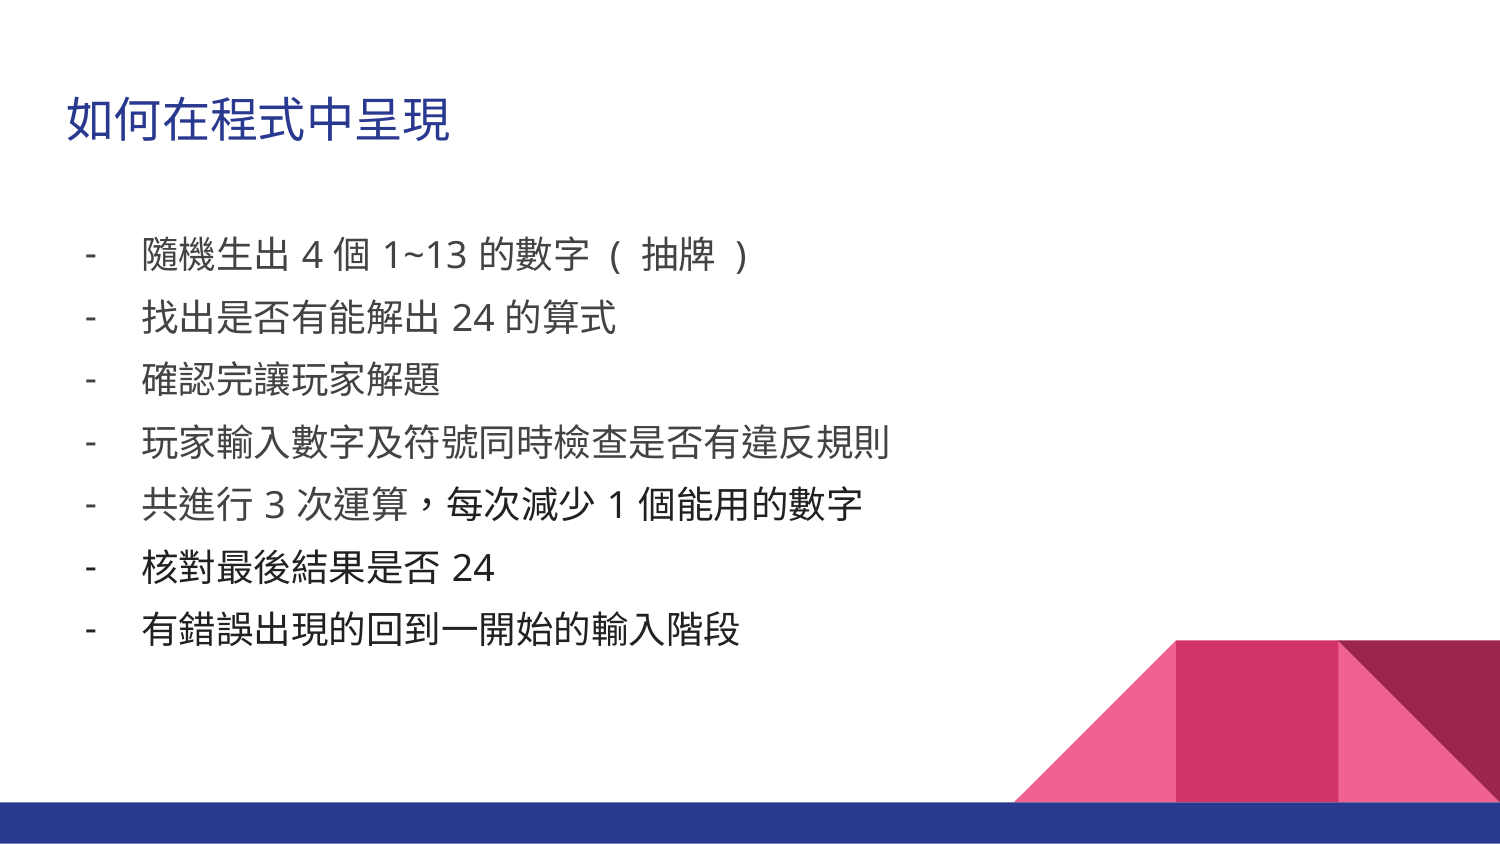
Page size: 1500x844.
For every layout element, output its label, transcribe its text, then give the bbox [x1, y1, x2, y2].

list 隨機生出4個1~13的數字 ( 抽牌 ) 找出是否有能解出24的算式 確認完讓玩家解題 玩家輸入數字及符號同時檢查是否有違反規則 共進行3次運算，每次減少1個能用的數字 核對最後結果是否24 有錯誤出現的回到一開始的輸入階段 [51, 201, 1449, 750]
title 如何在程式中呈現 [51, 67, 1449, 167]
